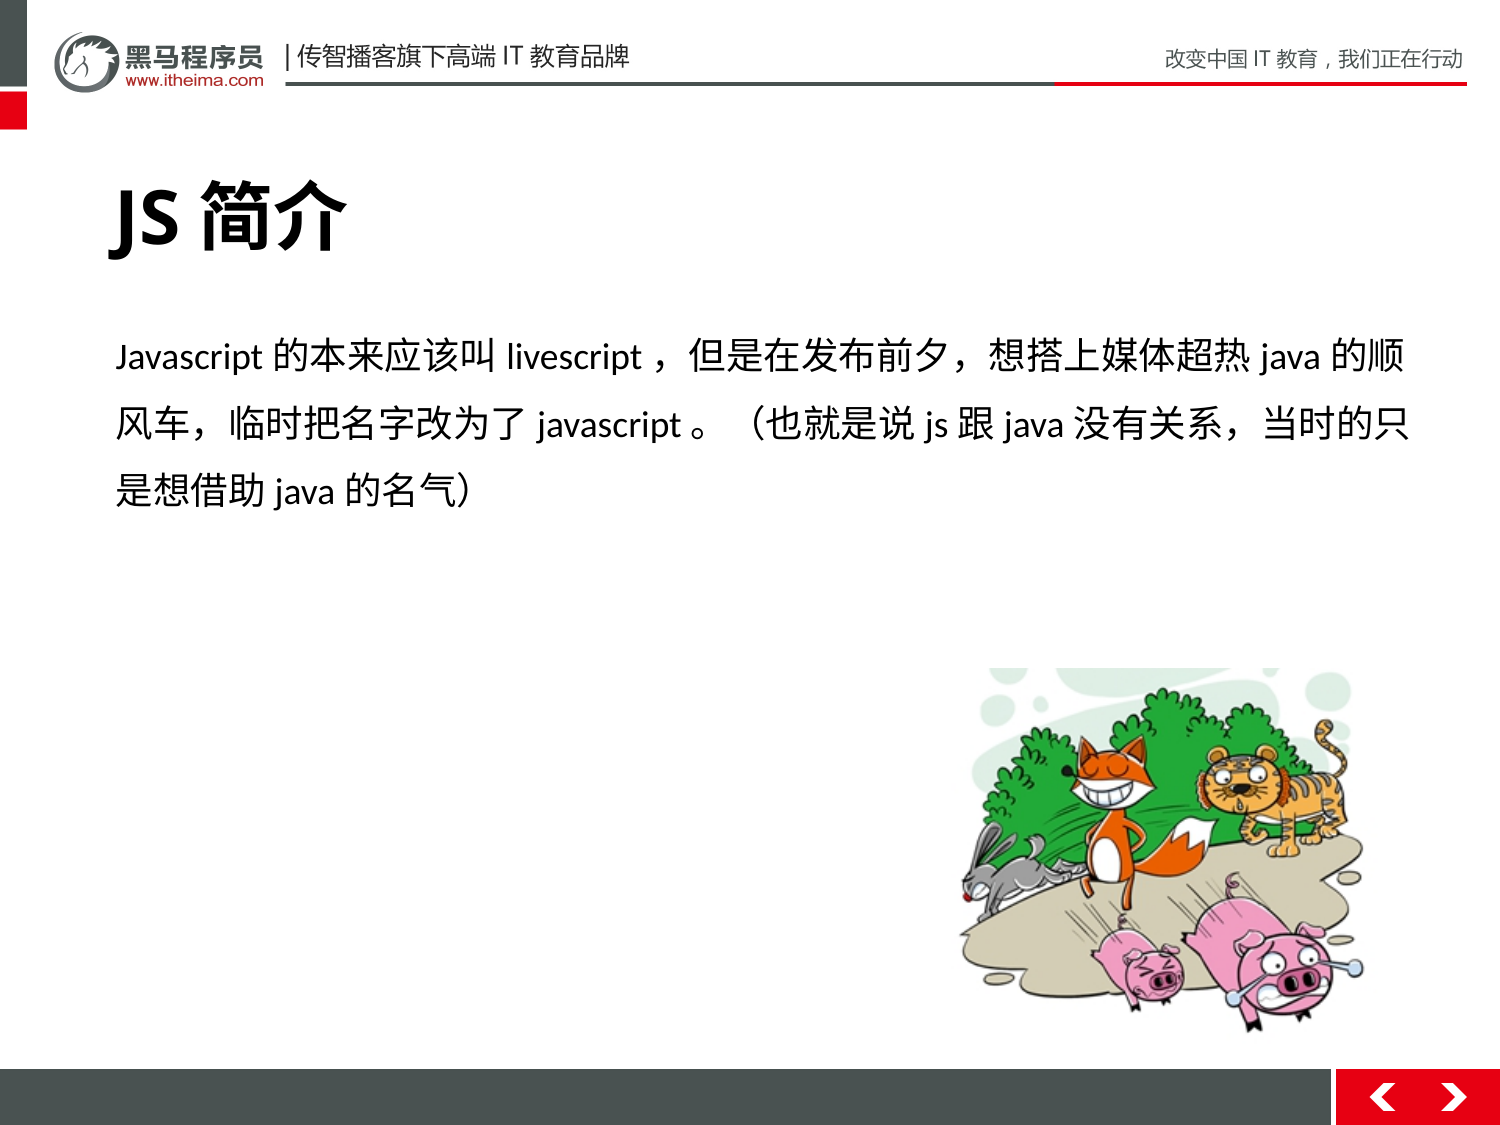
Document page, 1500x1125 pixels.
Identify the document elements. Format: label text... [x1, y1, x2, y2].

picture [0, 0, 1500, 1125]
list Javascript的本来应该叫livescript，但是在发布前夕，想搭上媒体超热java的顺风车，临时把名字改为了javascript。（也就是说js跟java没有关系，当时的只是想借助java的名气） [100, 302, 1451, 1046]
title JS简介 [100, 137, 1451, 291]
